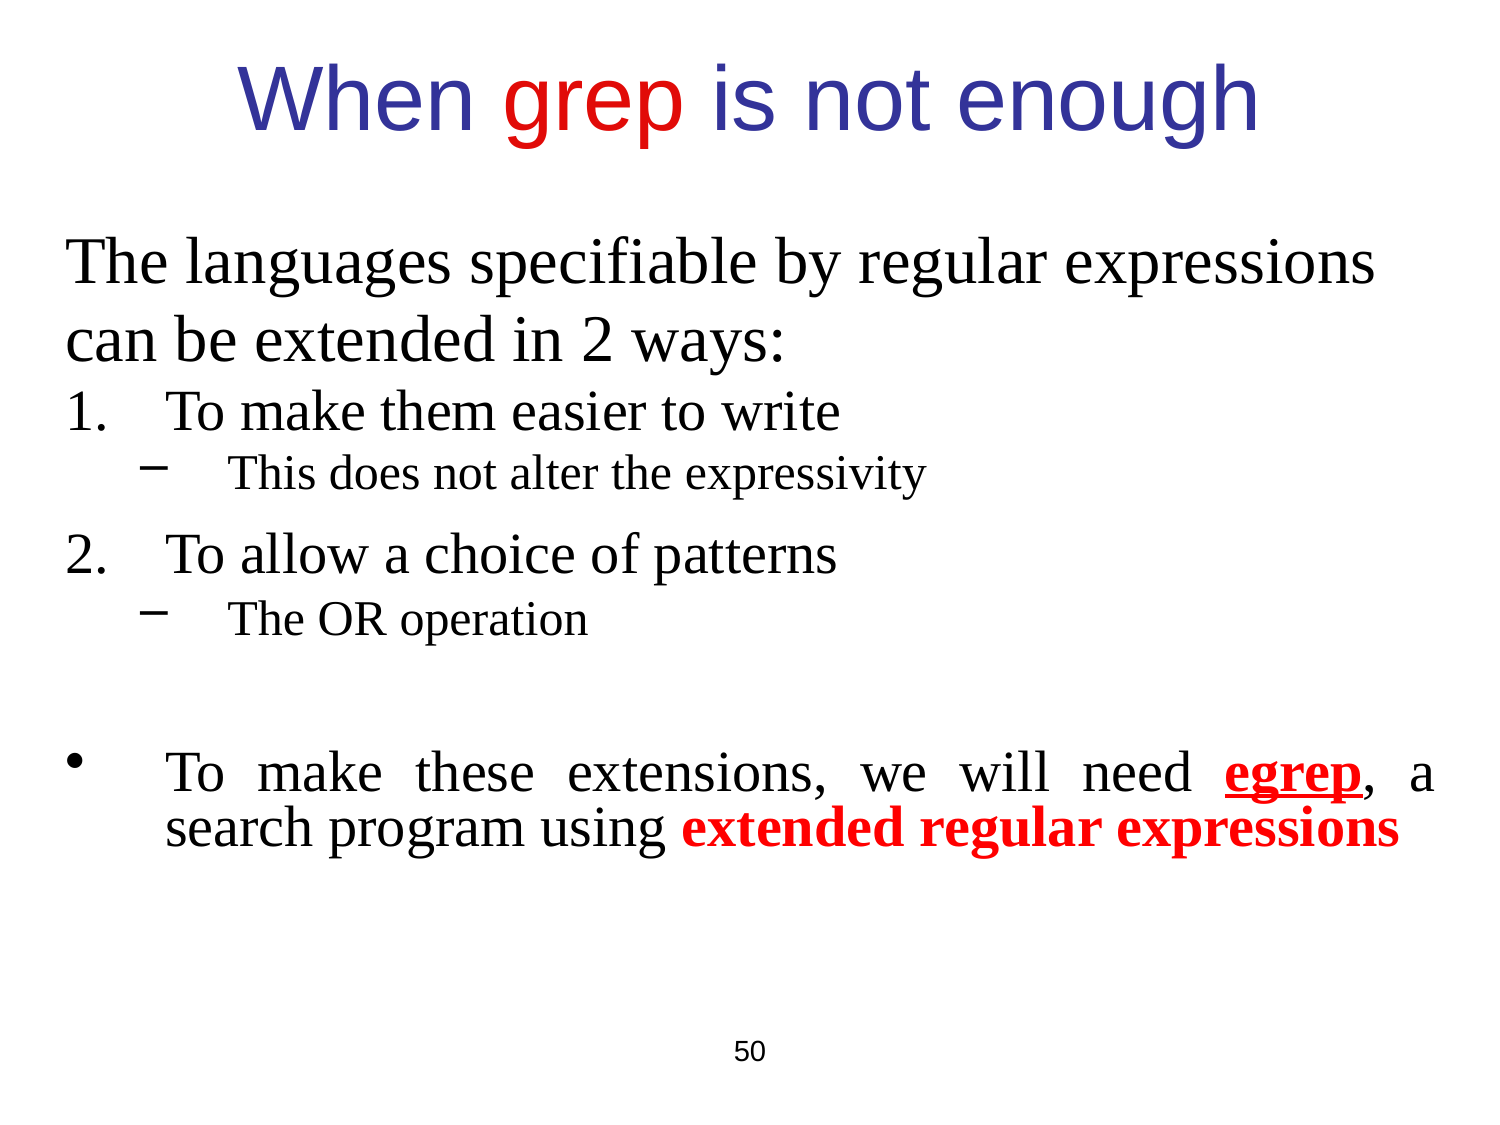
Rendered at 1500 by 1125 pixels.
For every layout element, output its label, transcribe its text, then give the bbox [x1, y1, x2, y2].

list The languages specifiable by regular expressions can be extended in 2 ways: To make them easier to write This does not alter the expressivity To allow a choice of patterns The OR operation To make these extensions, we will need egrep, a search program using extended regular expressions Regular expressions are a simple case of context free gramars. Although context free grammars are important in computer science, they aren’t that useful for UNIX programming [49, 224, 1451, 1038]
title When grep is not enough [74, 0, 1426, 188]
text_box 50 [512, 1038, 988, 1103]
